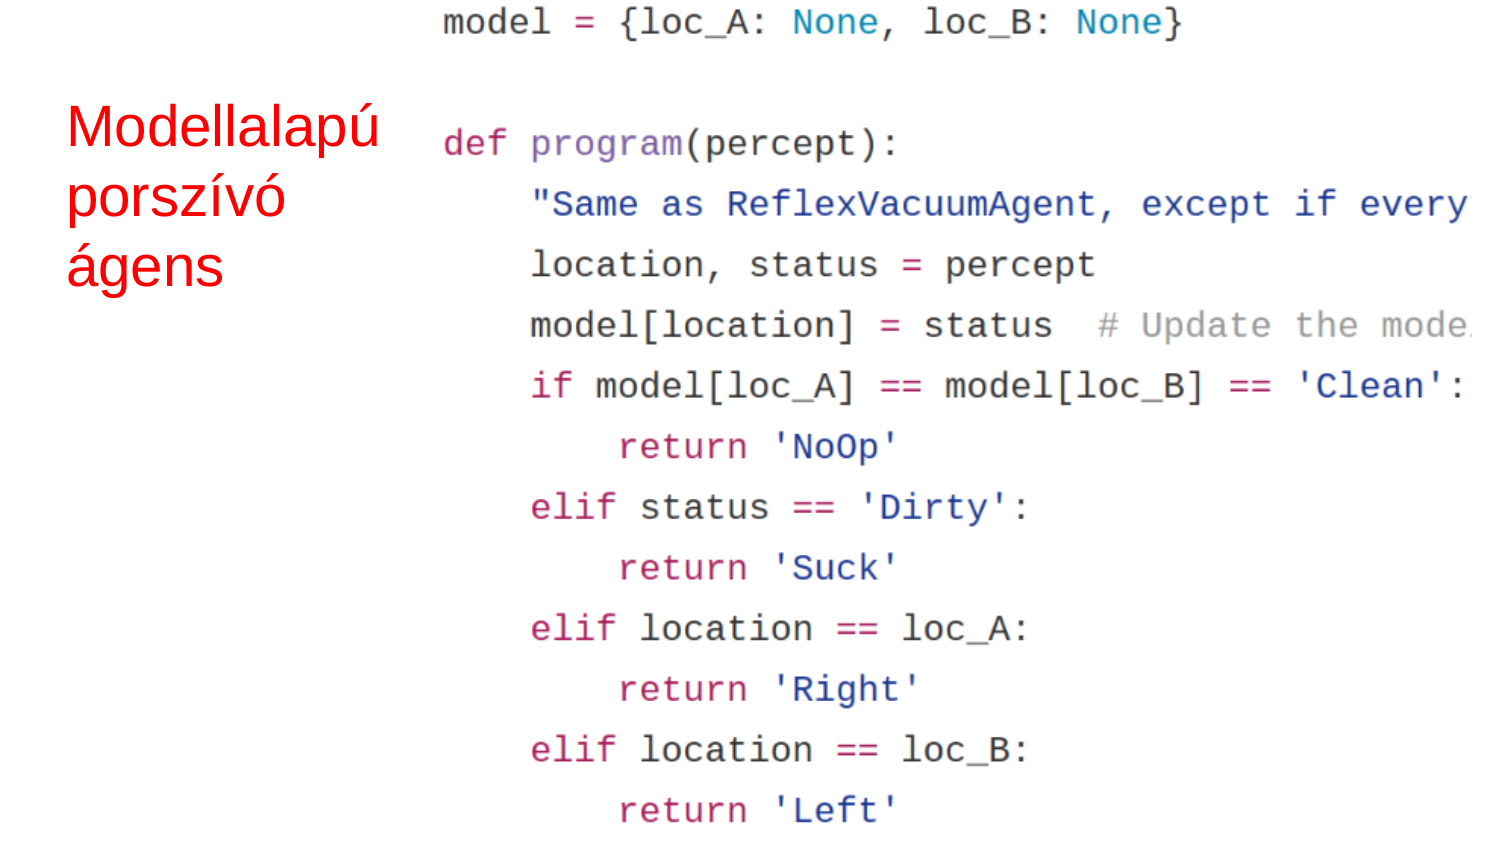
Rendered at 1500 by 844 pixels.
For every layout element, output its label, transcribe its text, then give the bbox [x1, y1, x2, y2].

picture [437, 0, 1472, 836]
title Modellalapú porszívó ágens [51, 72, 431, 167]
